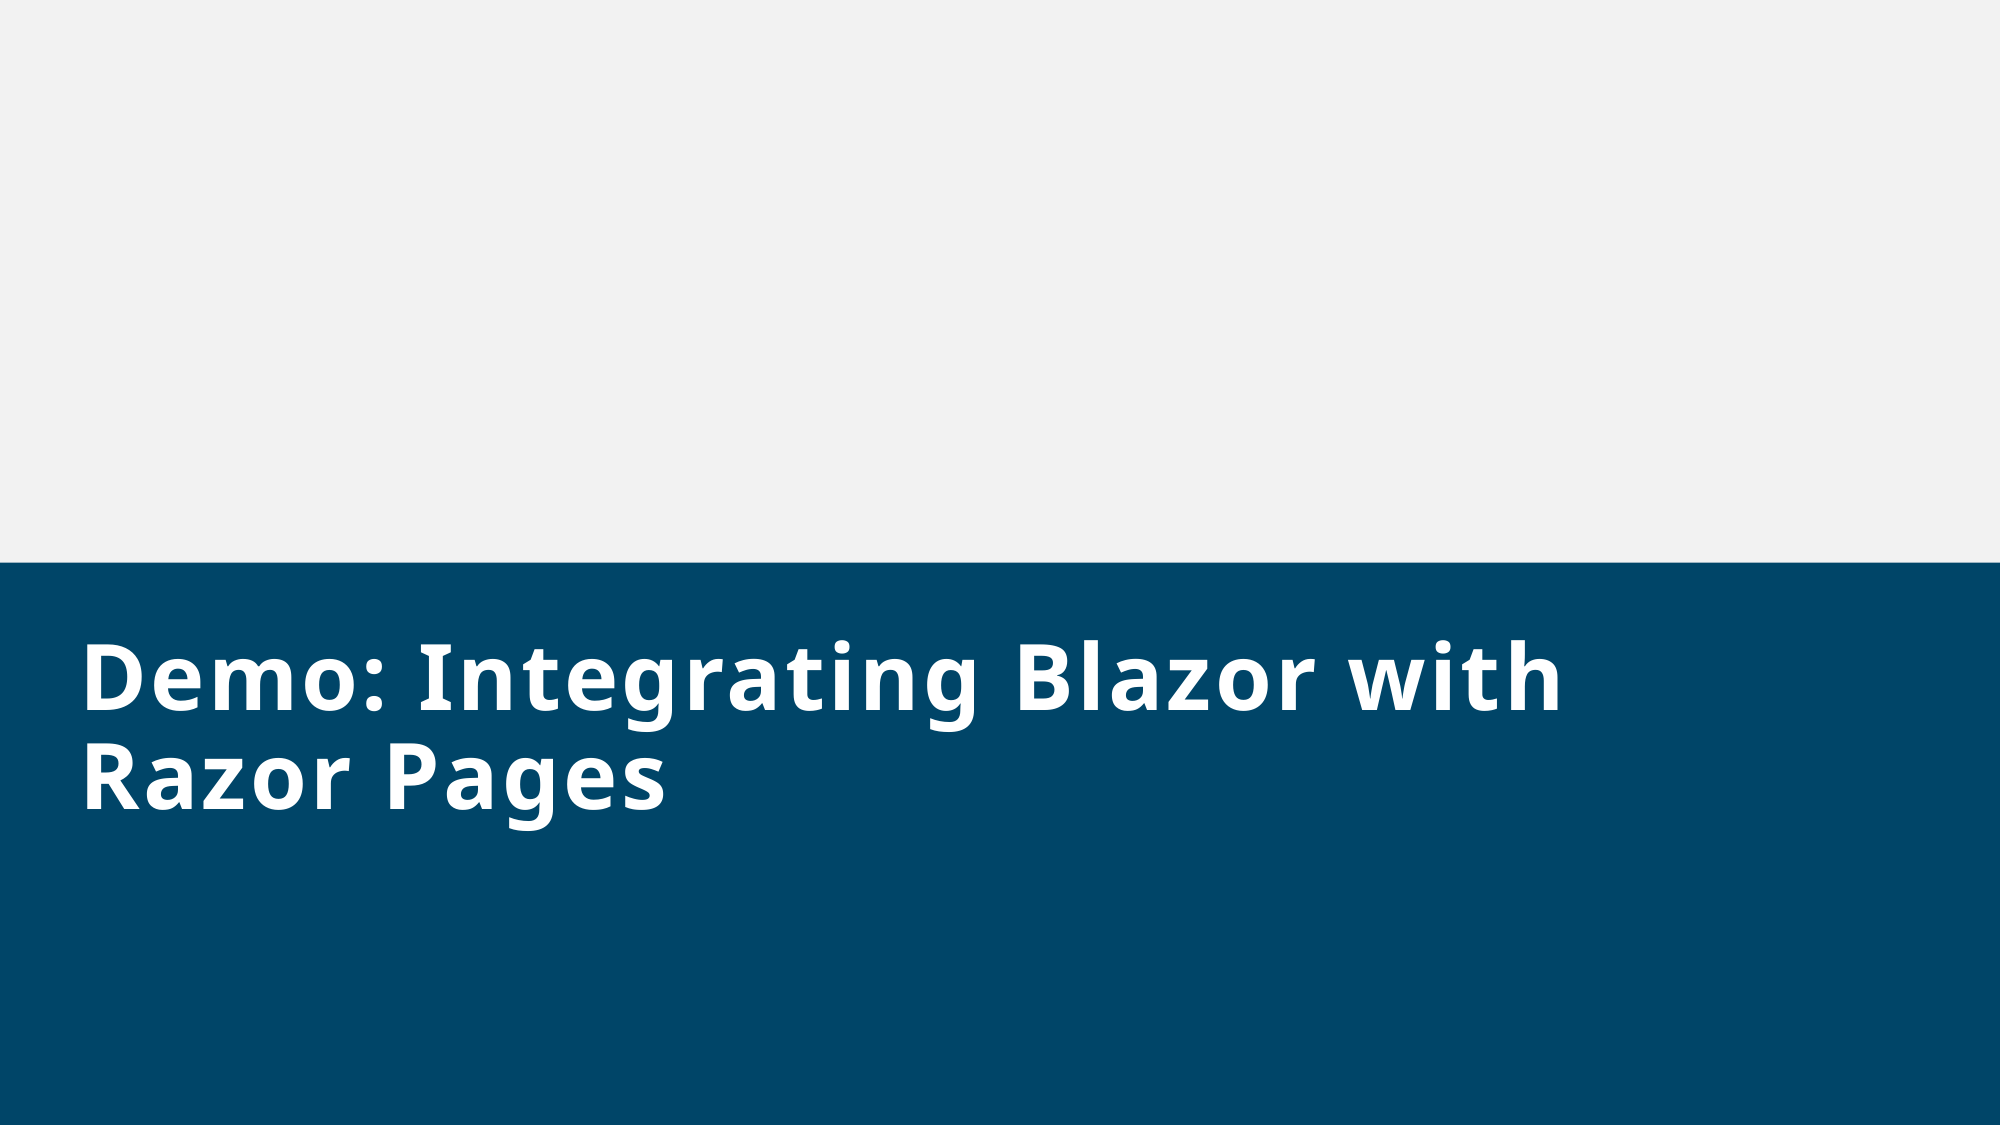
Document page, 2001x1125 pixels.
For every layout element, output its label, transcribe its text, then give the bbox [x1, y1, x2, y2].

title Demo: Integrating Blazor with Razor Pages [64, 622, 1862, 837]
